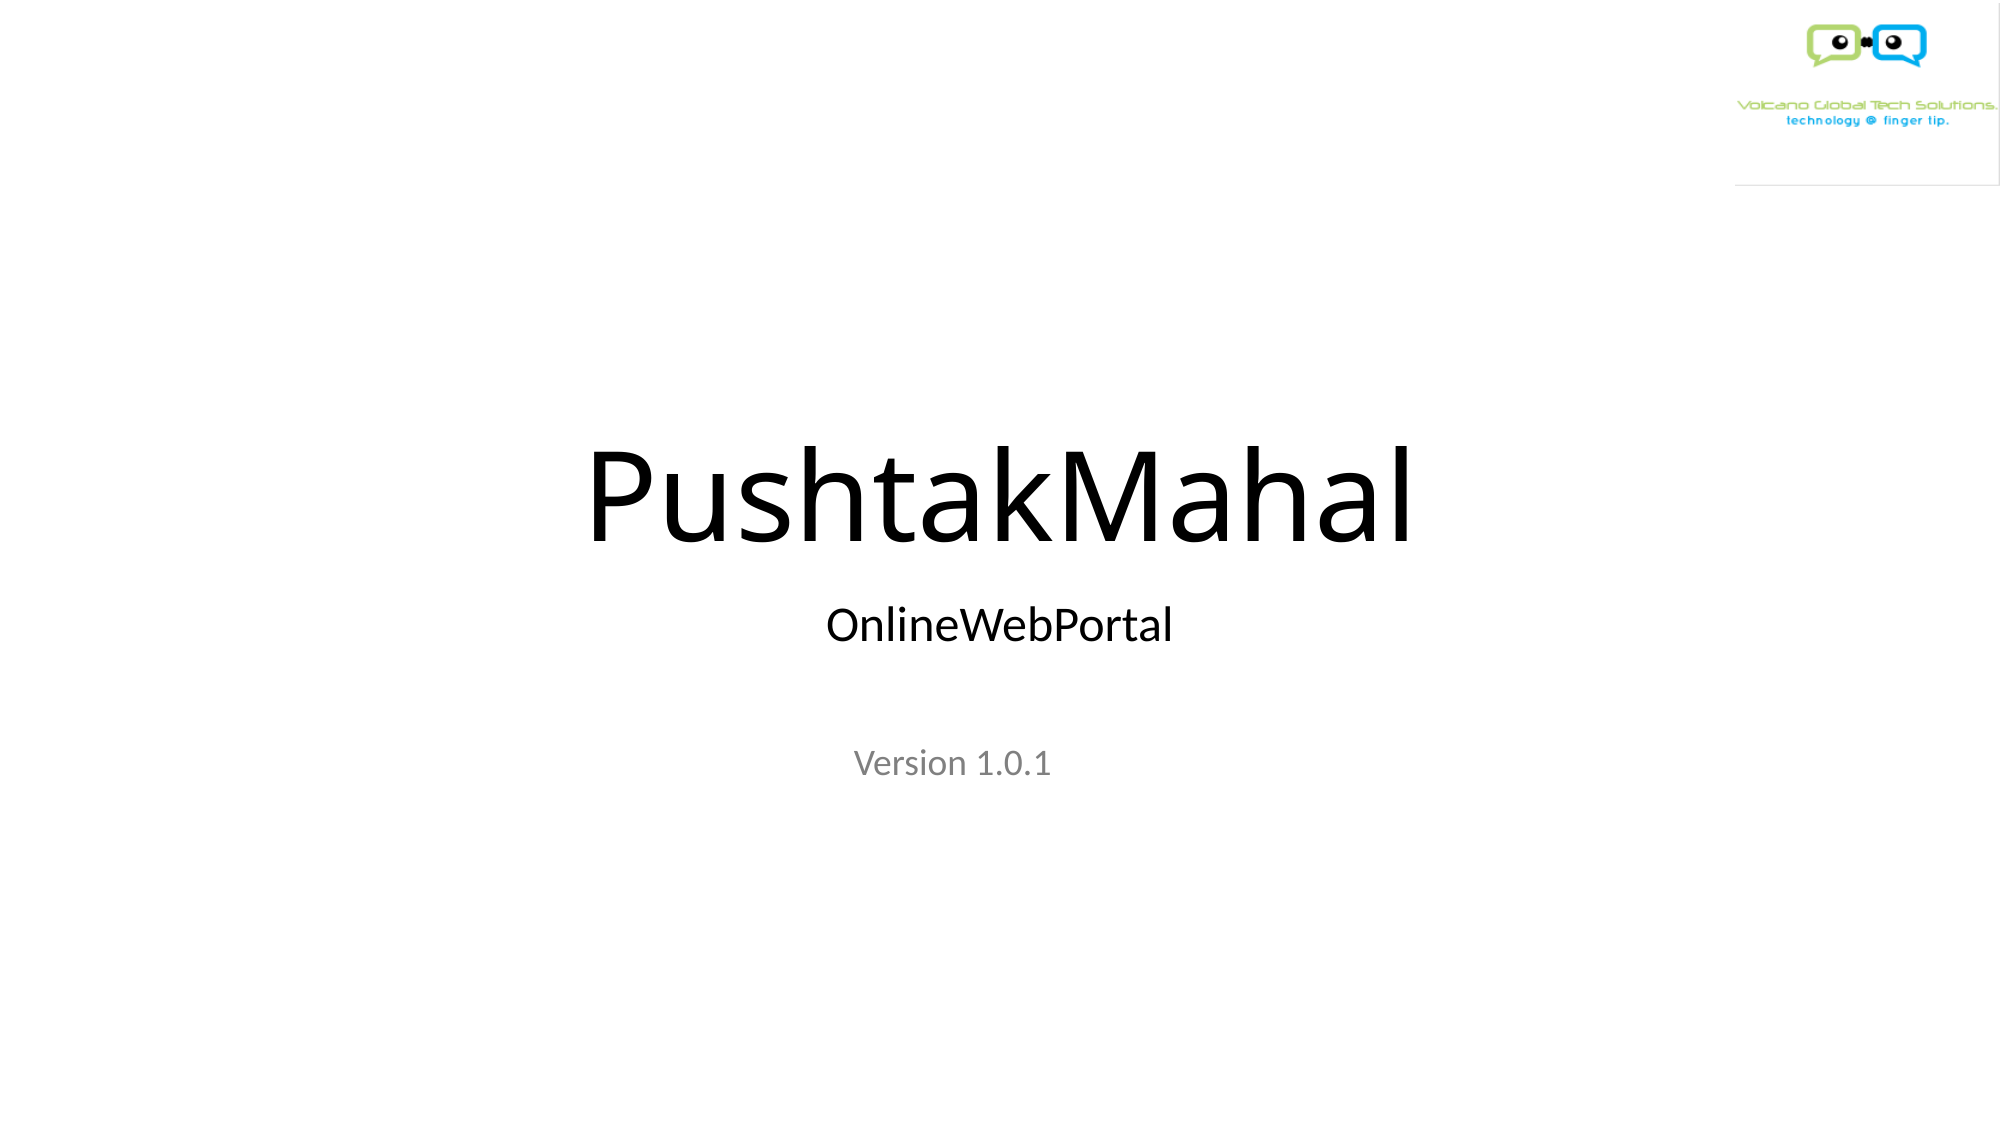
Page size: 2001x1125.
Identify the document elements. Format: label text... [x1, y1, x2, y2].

picture [1735, 3, 2000, 188]
subtitle OnlineWebPortal [249, 590, 1750, 863]
title PushtakMahal [249, 184, 1750, 576]
text_box Version 1.0.1 [342, 730, 1067, 911]
